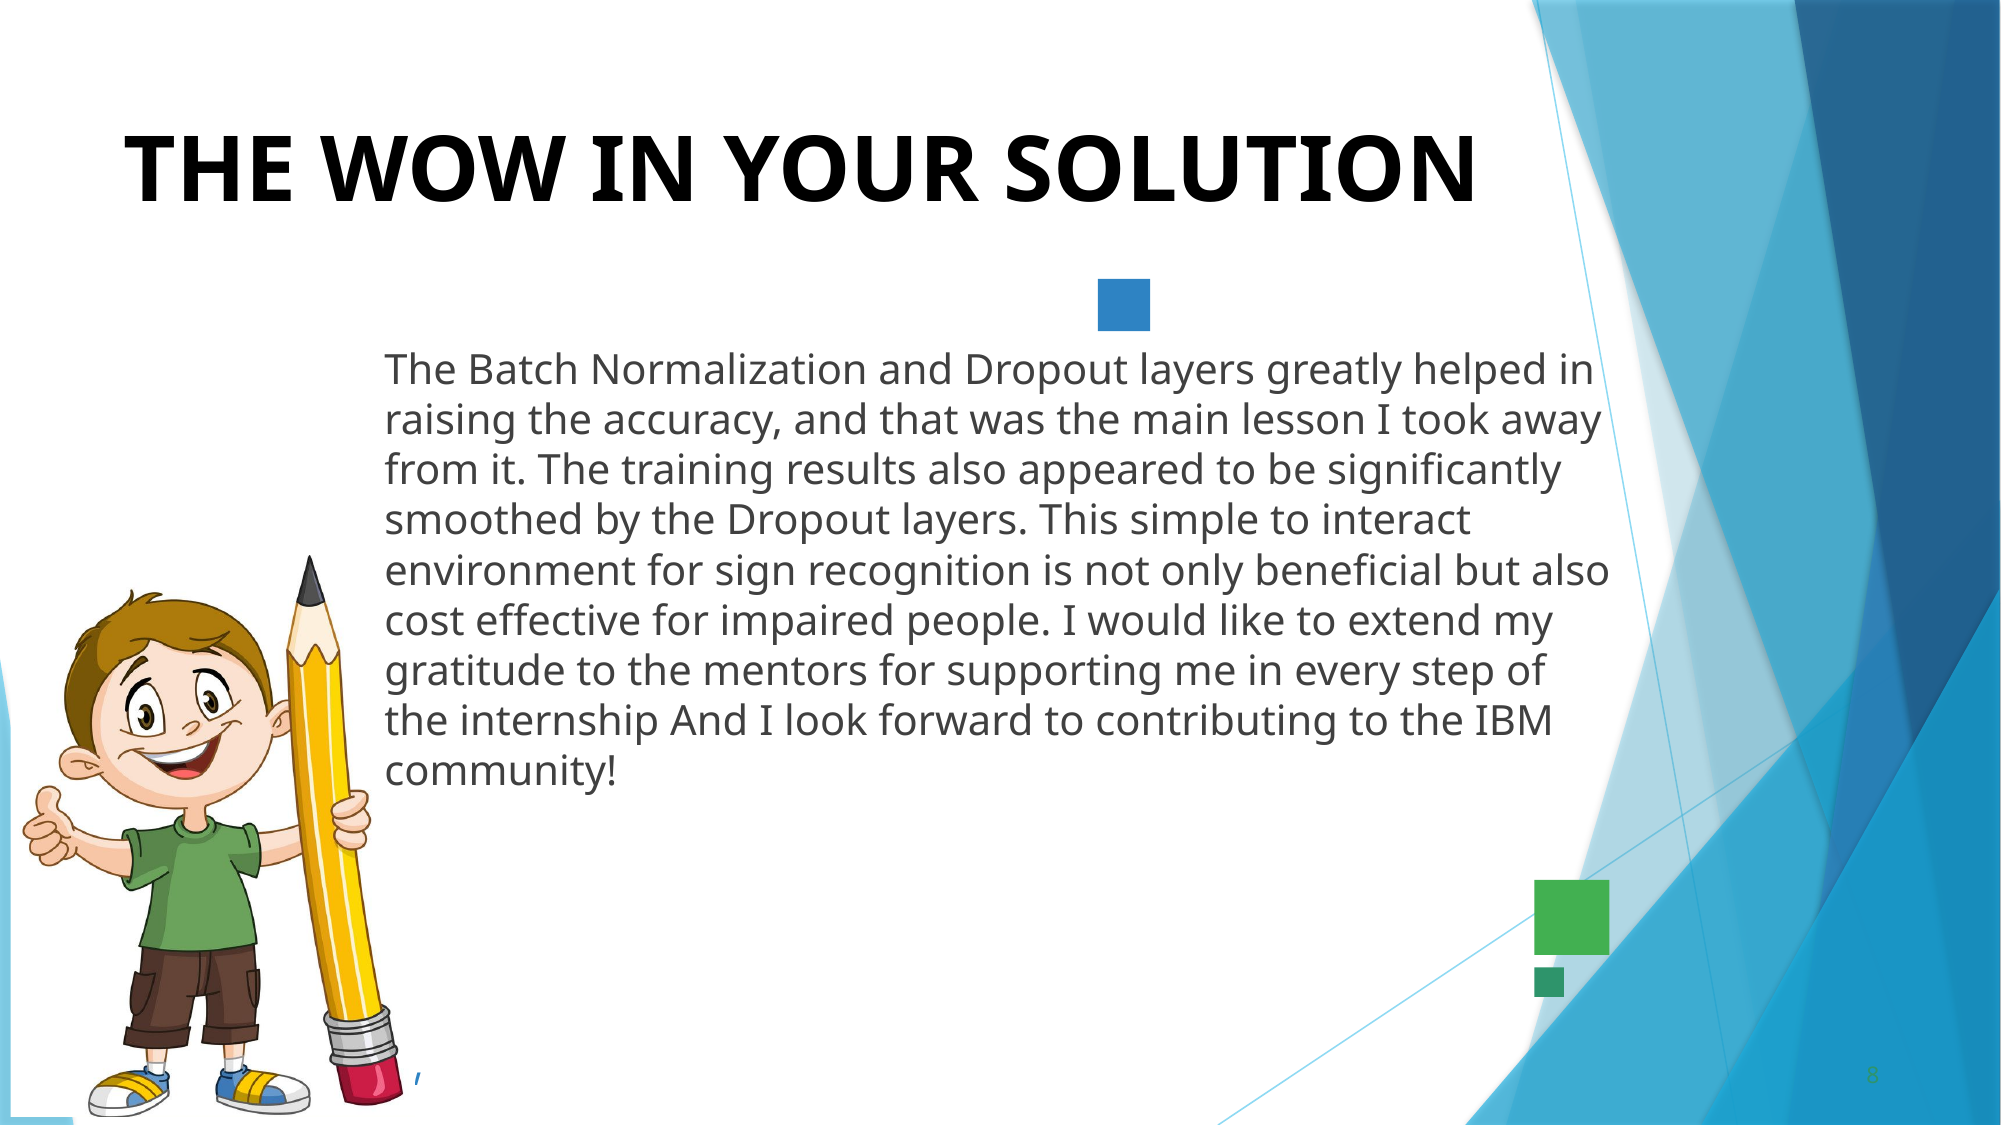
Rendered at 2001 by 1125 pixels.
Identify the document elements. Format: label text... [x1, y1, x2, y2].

picture [9, 554, 416, 1117]
list The Batch Normalization and Dropout layers greatly helped in raising the accuracy, and that was the main lesson I took away from it. The training results also appeared to be significantly smoothed by the Dropout layers. This simple to interact environment for sign recognition is not only beneficial but also cost effective for impaired people. I would like to extend my gratitude to the mentors for supporting me in every step of the internship And I look forward to contributing to the IBM community! [369, 335, 1629, 922]
title THE WOW IN YOUR SOLUTION [108, 103, 1504, 336]
